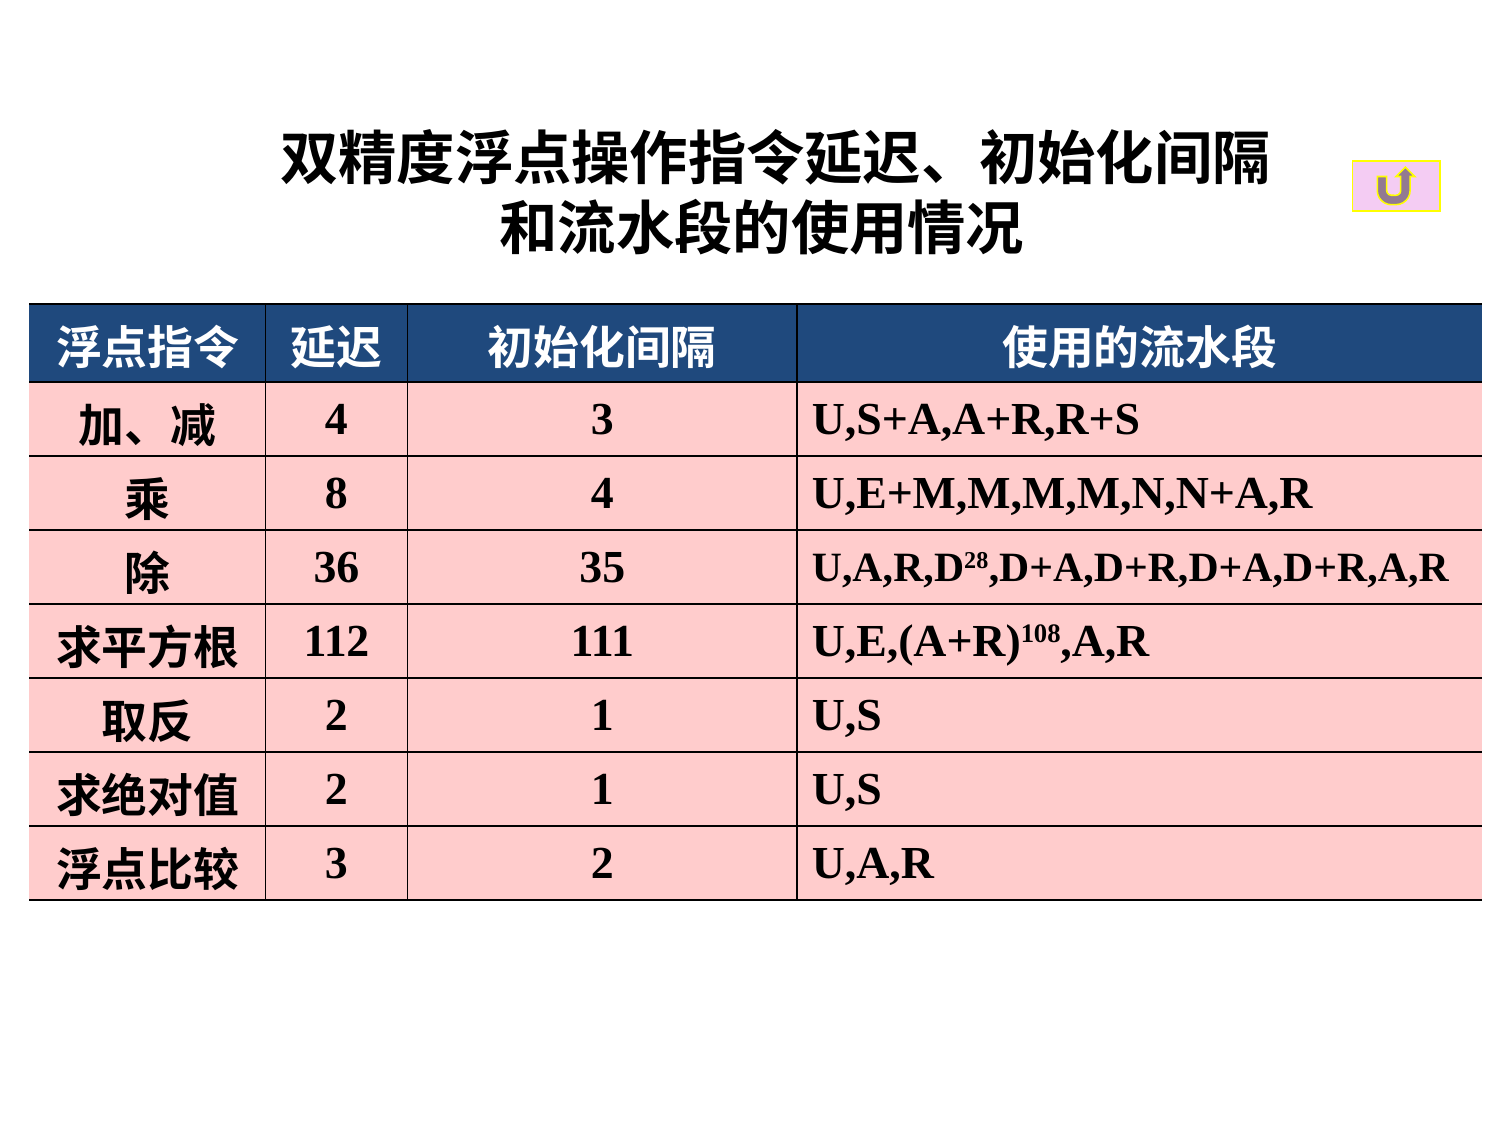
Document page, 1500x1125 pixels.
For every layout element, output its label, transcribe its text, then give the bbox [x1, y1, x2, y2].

table_cell 2 [266, 753, 407, 825]
table_cell 取反 [29, 679, 265, 751]
table_cell 1 [408, 679, 796, 751]
table_cell 112 [266, 605, 407, 677]
table_cell 3 [408, 383, 796, 455]
table_cell 1 [408, 753, 796, 825]
text_box 双精度浮点操作指令延迟、初始化间隔和流水段的使用情况 [230, 113, 1294, 269]
table_cell U,S+A,A+R,R+S [798, 383, 1482, 455]
table_header 使用的流水段 [798, 305, 1482, 381]
table_header 初始化间隔 [408, 305, 796, 381]
table_cell U,S [798, 753, 1482, 825]
table_cell 加、减 [29, 383, 265, 455]
table_cell U,A,R [798, 827, 1482, 899]
table_cell 浮点比较 [29, 827, 265, 899]
table_cell U,S [798, 679, 1482, 751]
table_cell U,E+M,M,M,M,N,N+A,R [798, 457, 1482, 529]
table_header 延迟 [266, 305, 407, 381]
table_cell 3 [266, 827, 407, 899]
table_cell 除 [29, 531, 265, 603]
table_cell U,A,R,D28,D+A,D+R,D+A,D+R,A,R [798, 531, 1482, 603]
table_cell 4 [266, 383, 407, 455]
table_cell 8 [266, 457, 407, 529]
table_cell 35 [408, 531, 796, 603]
table_cell 求绝对值 [29, 753, 265, 825]
table_cell 111 [408, 605, 796, 677]
table_cell 36 [266, 531, 407, 603]
table_cell 2 [266, 679, 407, 751]
table_cell 乘 [29, 457, 265, 529]
table_cell U,E,(A+R)108,A,R [798, 605, 1482, 677]
table_cell 求平方根 [29, 605, 265, 677]
table_cell 4 [408, 457, 796, 529]
text_box [1352, 160, 1440, 211]
table_cell 2 [408, 827, 796, 899]
table_header 浮点指令 [29, 305, 265, 381]
